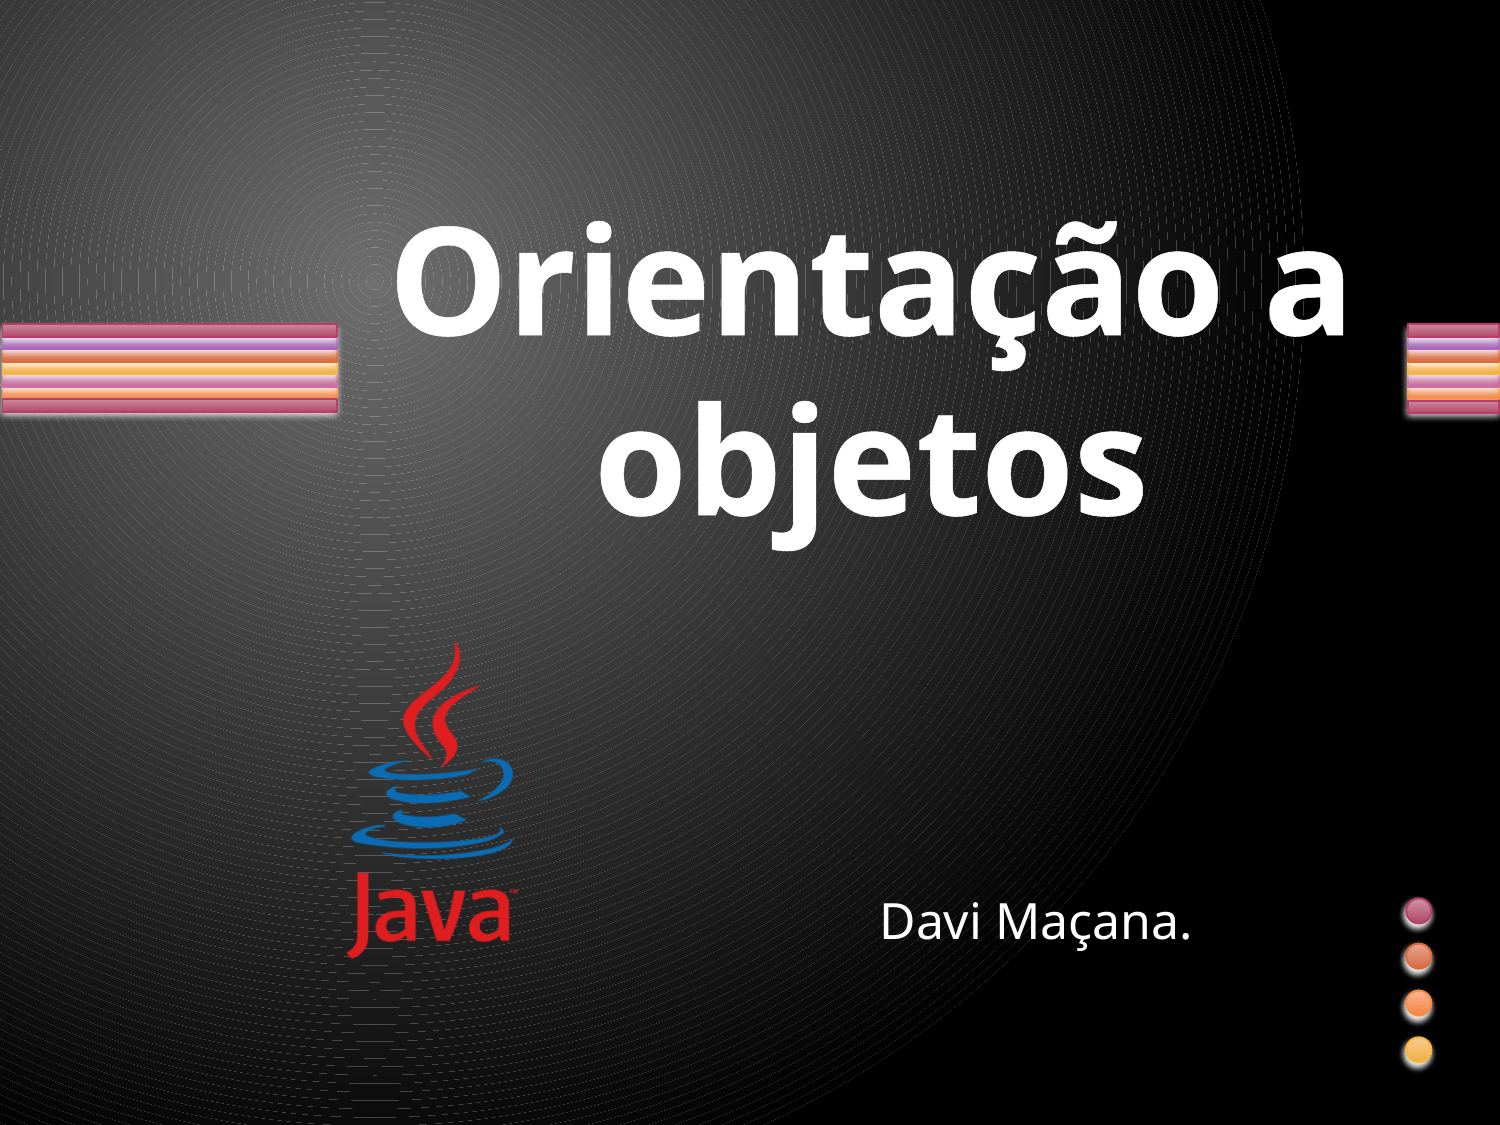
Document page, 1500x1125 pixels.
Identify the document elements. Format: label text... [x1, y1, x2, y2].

text_box Davi Maçana. [277, 882, 1346, 1030]
text_box [1405, 1036, 1433, 1064]
text_box [1405, 897, 1433, 925]
title Orientação a objetos [337, 46, 1406, 684]
text_box [1405, 942, 1433, 970]
text_box [1405, 989, 1433, 1017]
picture [244, 611, 621, 988]
